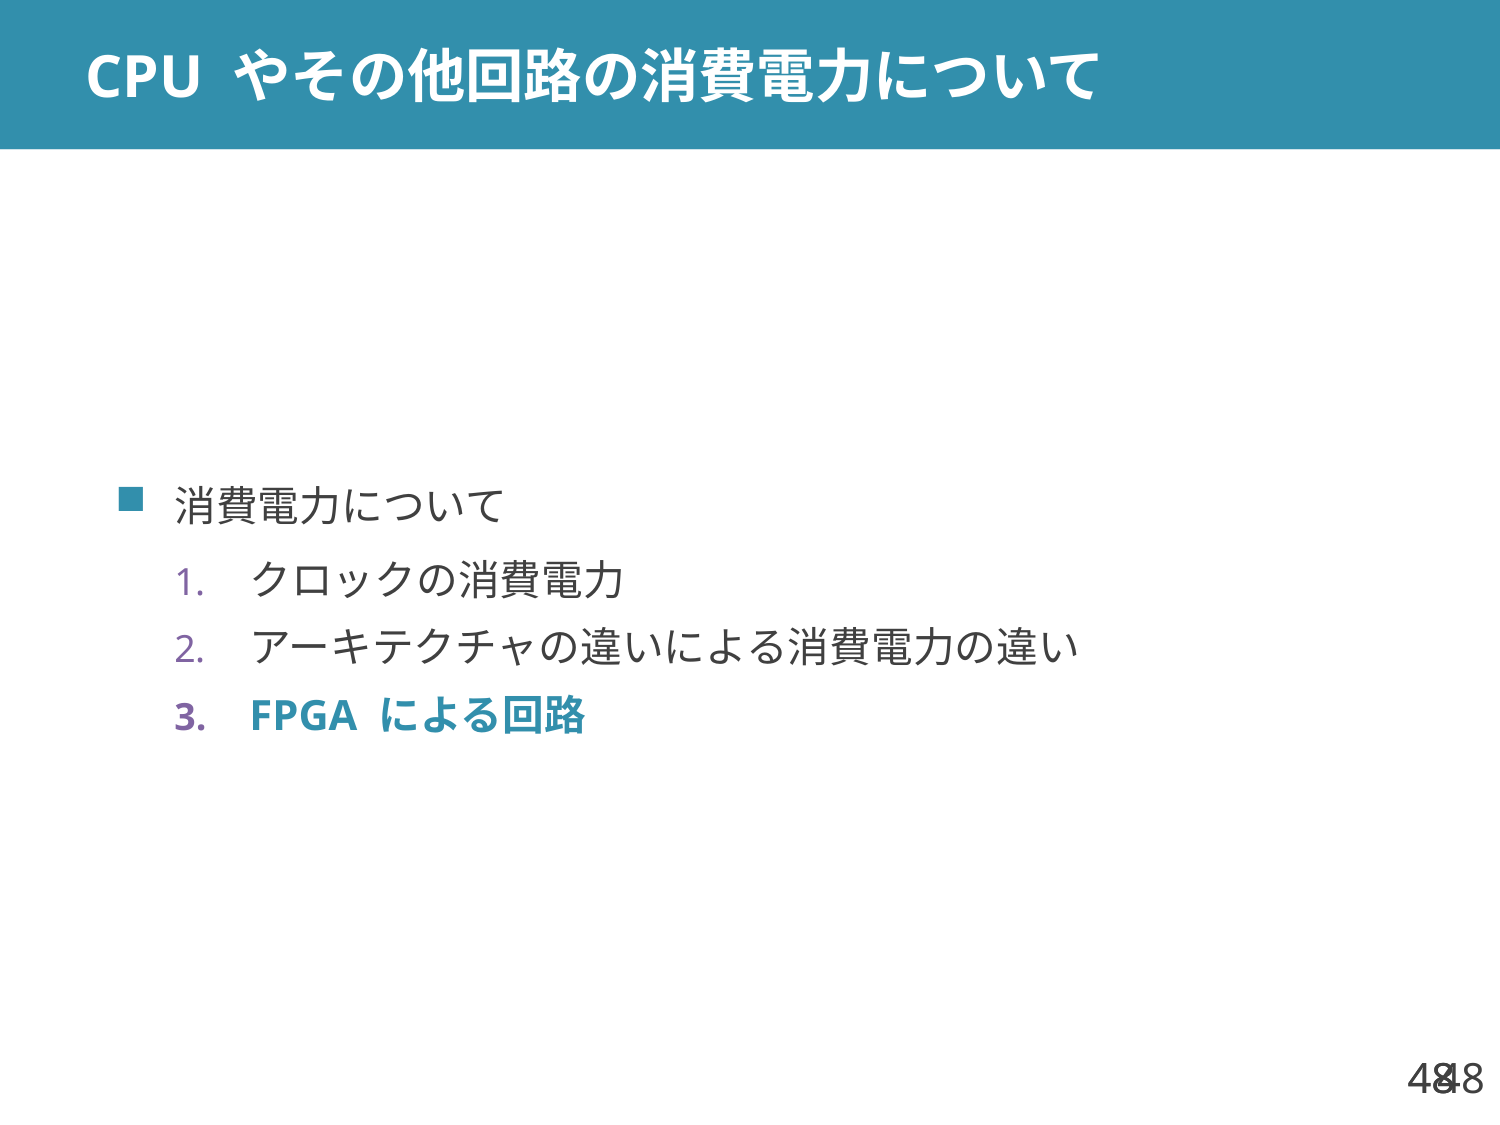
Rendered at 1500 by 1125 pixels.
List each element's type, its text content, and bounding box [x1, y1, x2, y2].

slide_number 48 [1399, 1034, 1500, 1125]
title CPU やその他回路の消費電力について [70, 0, 1500, 150]
list 消費電力について クロックの消費電力 アーキテクチャの違いによる消費電力の違い FPGA による回路 [100, 178, 1459, 1036]
